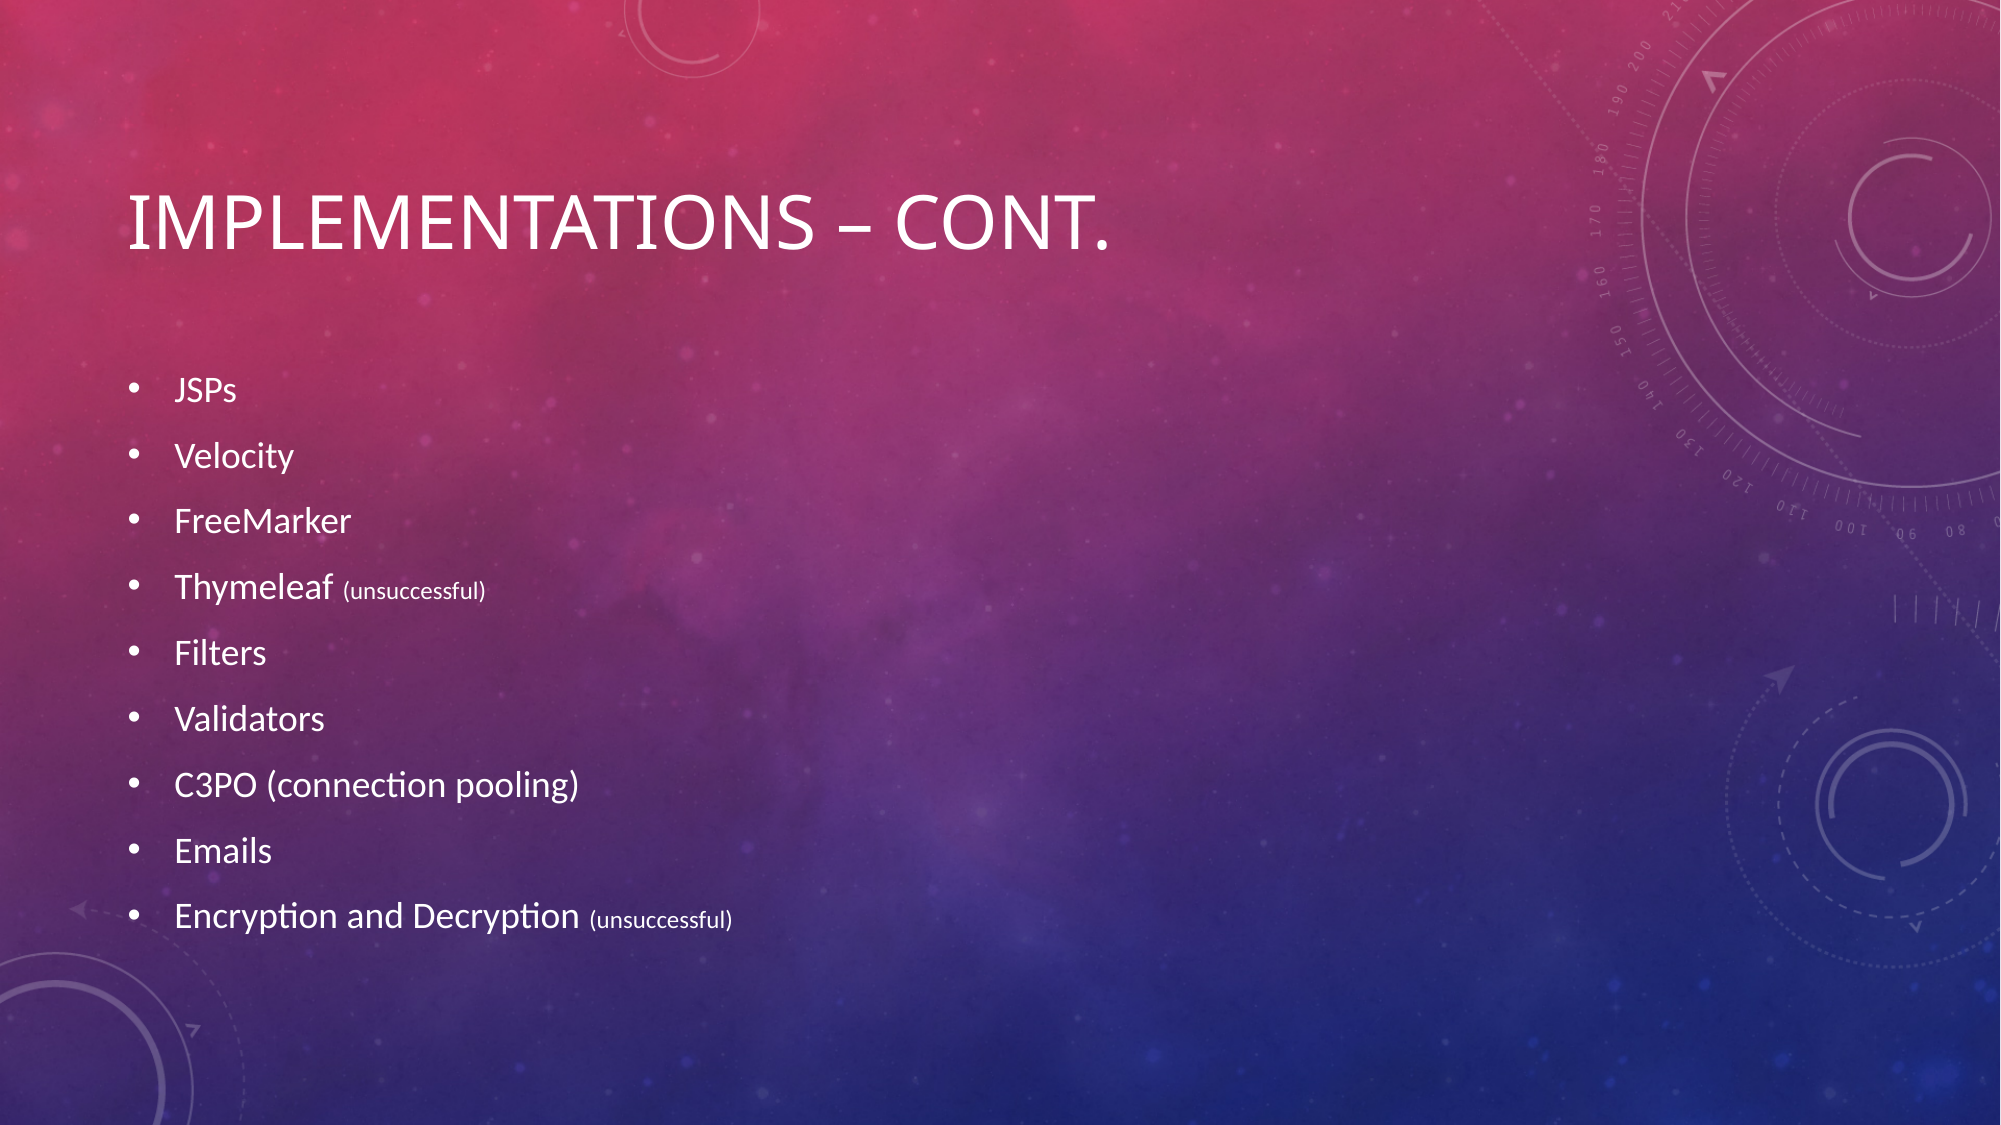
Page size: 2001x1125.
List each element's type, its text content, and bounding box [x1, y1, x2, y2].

list JSPs Velocity FreeMarker Thymeleaf (unsuccessful) Filters Validators C3PO (connection pooling) Emails Encryption and Decryption (unsuccessful) [112, 351, 1775, 950]
title Implementations – Cont. [112, 99, 1775, 339]
picture [0, 0, 2001, 1125]
